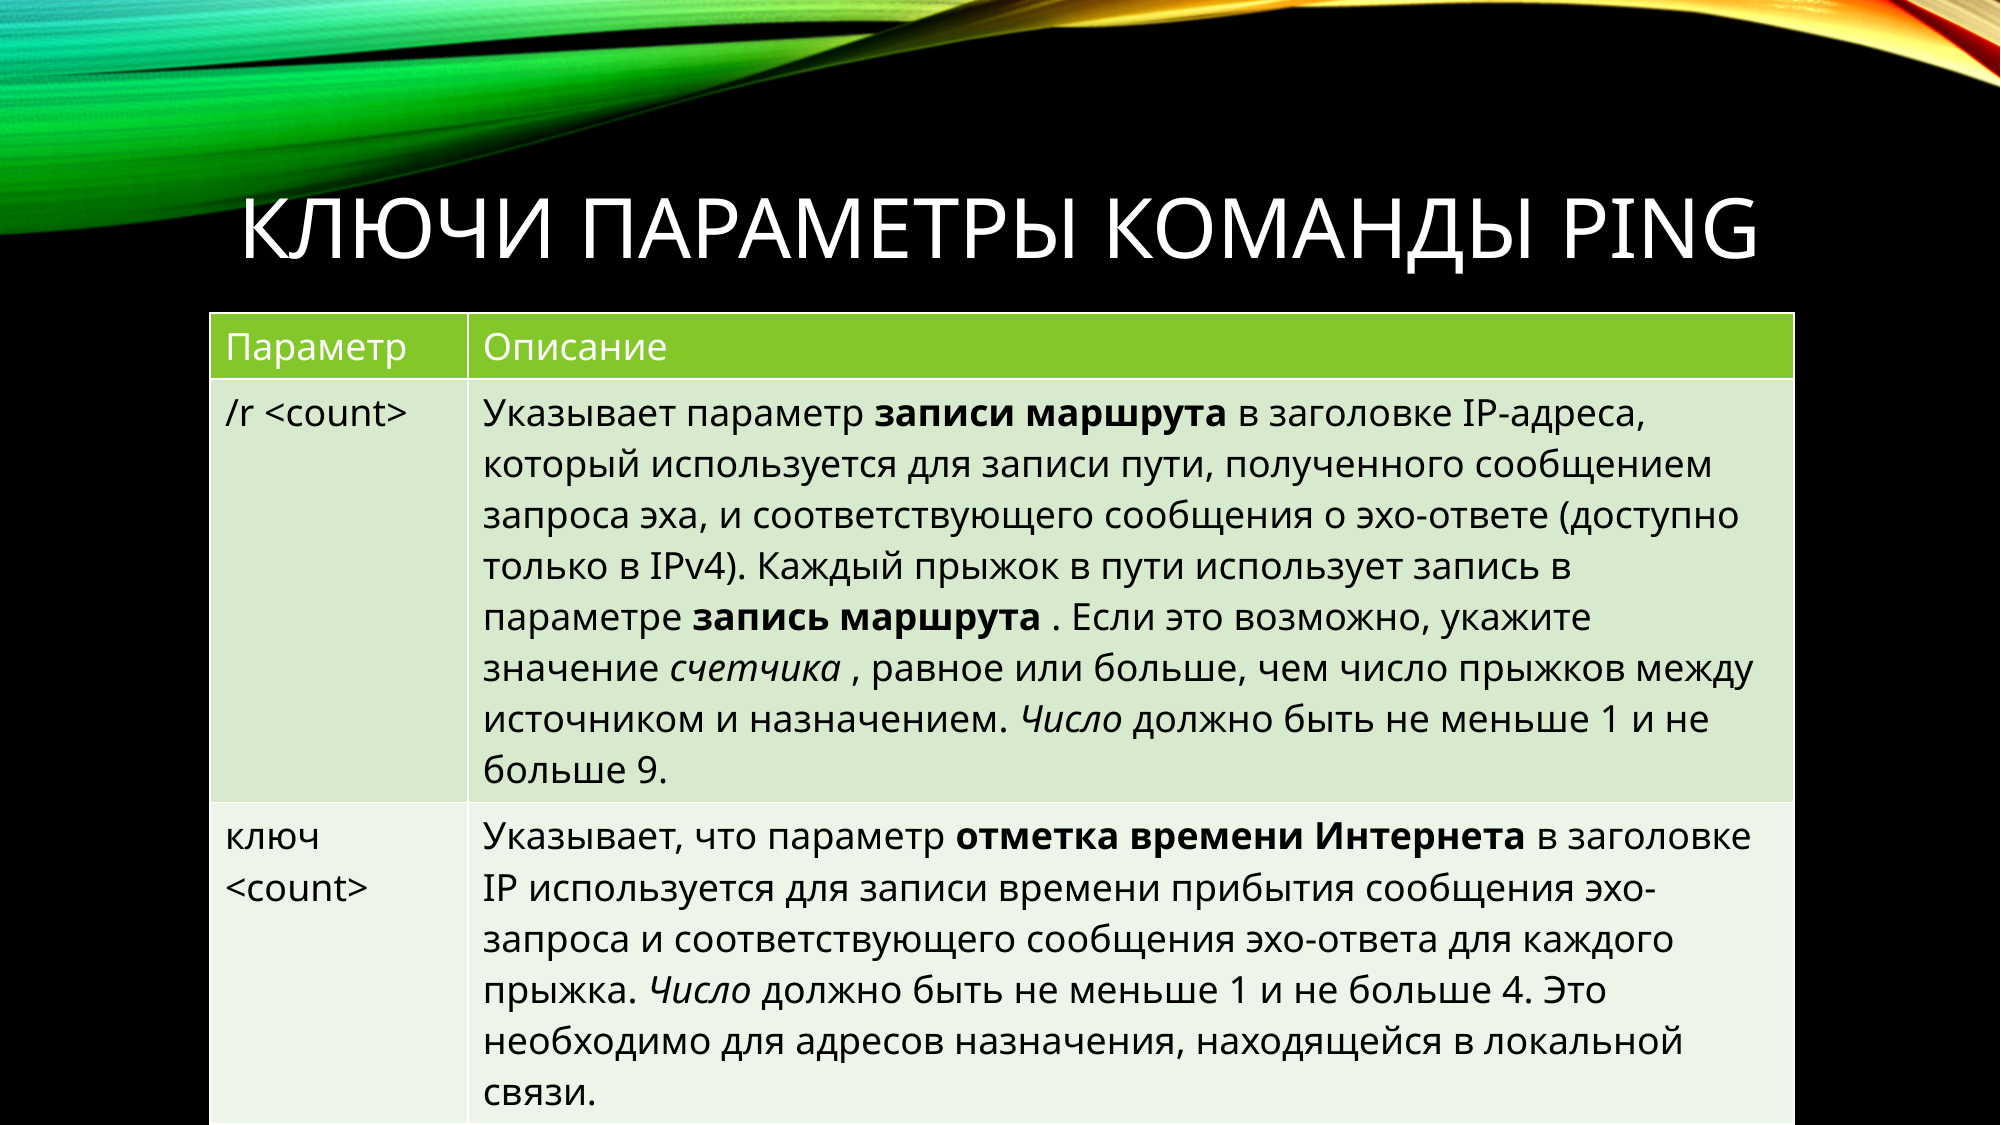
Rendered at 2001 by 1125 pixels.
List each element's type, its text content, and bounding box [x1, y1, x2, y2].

table_cell ключ <count> [211, 803, 467, 1123]
table_cell /r <count> [211, 380, 467, 802]
picture [0, 0, 2000, 125]
table_cell Указывает, что параметр отметка времени Интернета в заголовке IP используется для записи времени прибытия сообщения эхо-запроса и соответствующего сообщения эхо-ответа для каждого прыжка. Число должно быть не меньше 1 и не больше 4. Это необходимо для адресов назначения, находящейся в локальной связи. [469, 803, 1793, 1123]
table_header Параметр [211, 314, 467, 378]
table_header Описание [469, 314, 1793, 378]
table_cell Указывает параметр записи маршрута в заголовке IP-адреса, который используется для записи пути, полученного сообщением запроса эха, и соответствующего сообщения о эхо-ответе (доступно только в IPv4). Каждый прыжок в пути использует запись в параметре запись маршрута . Если это возможно, укажите значение счетчика , равное или больше, чем число прыжков между источником и назначением. Число должно быть не меньше 1 и не больше 9. [469, 380, 1793, 802]
title Ключи Параметры команды Ping [0, 125, 2000, 338]
